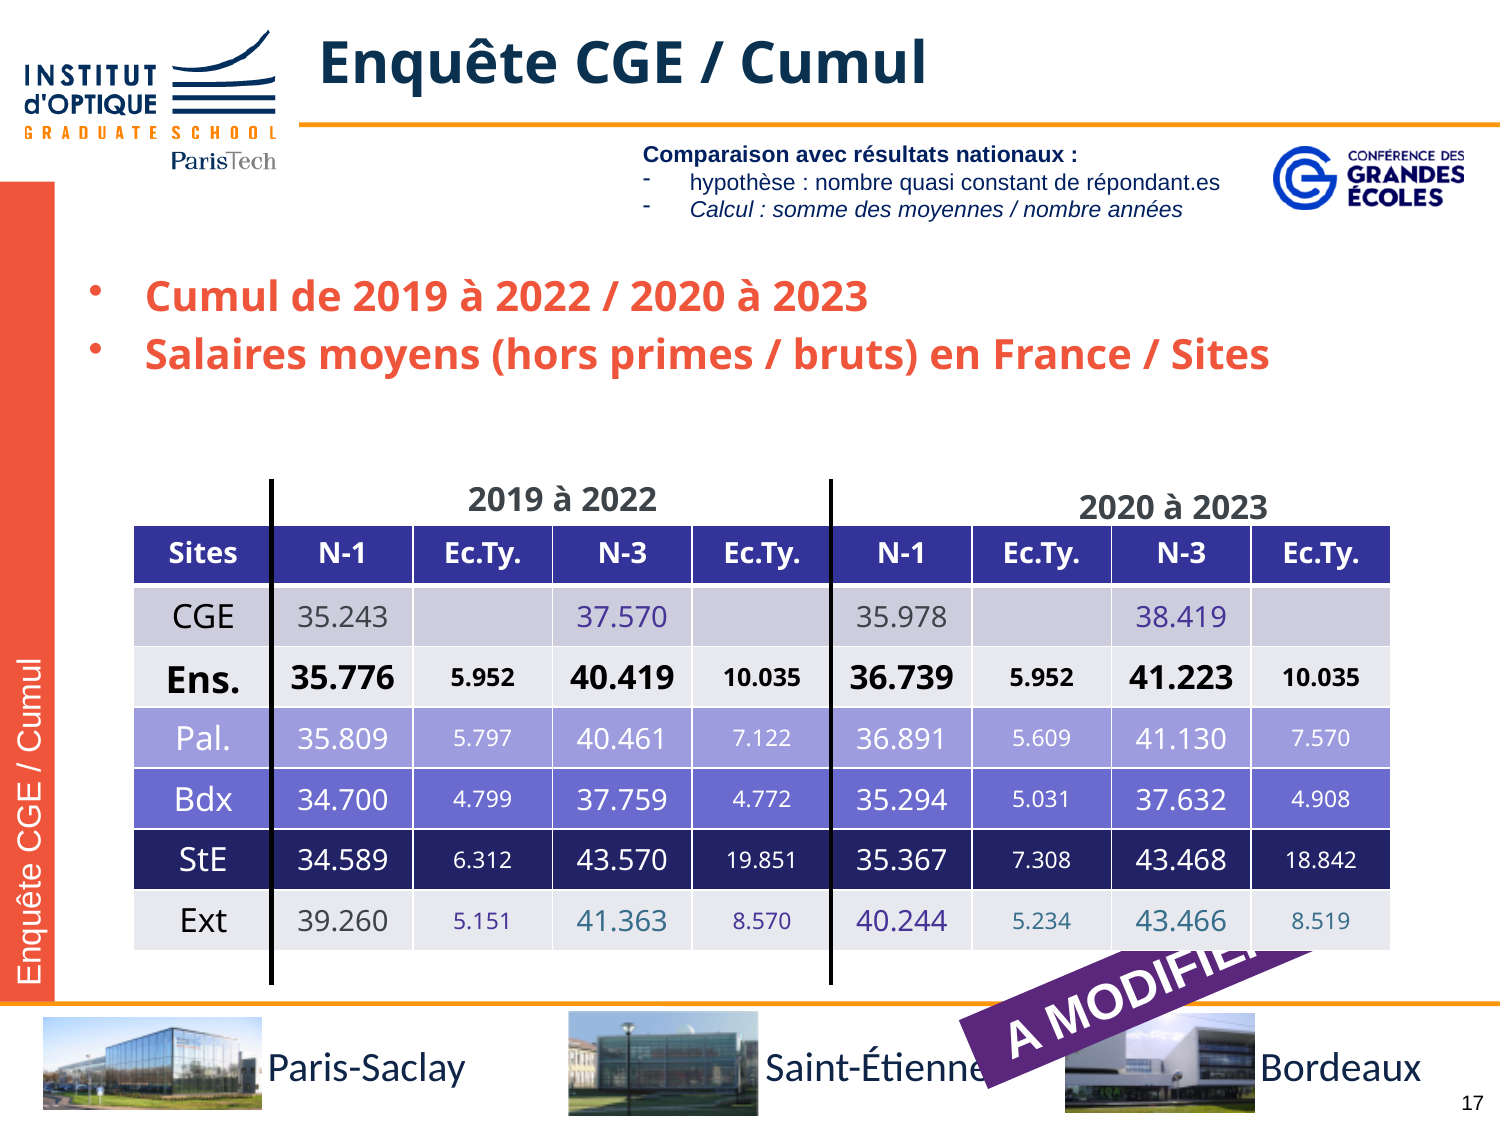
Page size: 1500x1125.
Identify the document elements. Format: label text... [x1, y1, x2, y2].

table_cell 7.570 [1252, 708, 1390, 767]
table_cell [1252, 588, 1390, 646]
title Enquête CGE / Cumul [303, 4, 1500, 117]
picture [568, 1011, 759, 1116]
table_cell 7.122 [693, 708, 826, 767]
table_cell 36.891 [835, 708, 971, 767]
picture [0, 7, 299, 191]
table_cell 35.809 [275, 708, 412, 767]
table_cell 43.468 [1112, 830, 1250, 889]
table_cell 10.035 [1252, 647, 1390, 706]
table_cell 4.772 [693, 769, 826, 828]
table_cell 34.589 [275, 830, 412, 889]
text_box 2020 à 2023 [1064, 479, 1299, 534]
table_cell CGE [134, 588, 267, 646]
table_cell 41.130 [1112, 708, 1250, 767]
table_header N-1 [835, 526, 971, 583]
table_cell 5.952 [414, 647, 552, 706]
table_cell 18.842 [1252, 830, 1390, 889]
table_cell [693, 588, 826, 646]
table_cell 35.294 [835, 769, 971, 828]
table_cell 35.978 [835, 588, 971, 646]
list Cumul de 2019 à 2022 / 2020 à 2023 Salaires moyens (hors primes / bruts) en France / Sites [73, 262, 1424, 518]
table_cell 40.419 [553, 647, 691, 706]
table_header Ec.Ty. [1252, 526, 1390, 583]
table_cell 40.461 [553, 708, 691, 767]
table_cell 8.519 [1252, 891, 1390, 950]
table_cell [414, 588, 552, 646]
table_header Ec.Ty. [693, 526, 826, 583]
table_header Sites [134, 526, 267, 583]
table_cell 41.223 [1112, 647, 1250, 706]
table_cell StE [134, 830, 267, 889]
text_box Enquête CGE / Cumul [0, 181, 55, 1002]
text_box A MODIFIER [958, 951, 1313, 1089]
table_cell 6.312 [414, 830, 552, 889]
table_cell 5.797 [414, 708, 552, 767]
table_cell 35.776 [275, 647, 412, 706]
table_header N-3 [1112, 534, 1250, 583]
table_cell 5.031 [973, 769, 1111, 828]
table_cell 19.851 [693, 830, 826, 889]
table_cell Bdx [134, 769, 267, 828]
table_cell 5.609 [973, 708, 1111, 767]
table_cell 43.570 [553, 830, 691, 889]
text_box 2019 à 2022 [453, 470, 688, 525]
table_cell Ext [134, 891, 267, 950]
table_cell 43.466 [1112, 891, 1250, 950]
table_cell 8.570 [693, 891, 826, 950]
table_header Ec.Ty. [414, 526, 552, 583]
table_cell 4.908 [1252, 769, 1390, 828]
table_cell 40.244 [835, 891, 971, 950]
table_cell 41.363 [553, 891, 691, 950]
table_header Ec.Ty. [973, 526, 1111, 583]
table_cell [973, 588, 1111, 646]
table_cell 38.419 [1112, 588, 1250, 646]
table_cell 35.367 [835, 830, 971, 889]
table_cell 5.151 [414, 891, 552, 950]
table_header N-1 [275, 526, 412, 583]
table_header N-3 [553, 526, 691, 583]
table_cell 5.952 [973, 647, 1111, 706]
table_cell 5.234 [973, 891, 1111, 950]
table_cell Pal. [134, 708, 267, 767]
picture [1273, 146, 1465, 210]
table_cell 37.570 [553, 588, 691, 646]
table_cell 35.243 [275, 588, 412, 646]
table_cell 7.308 [973, 830, 1111, 889]
text_box Comparaison avec résultats nationaux : hypothèse : nombre quasi constant de répondant.es Calcul : somme des moyennes / nombre années [628, 132, 1236, 230]
table_cell 10.035 [693, 647, 826, 706]
picture [1065, 1013, 1255, 1113]
table_cell 36.739 [835, 647, 971, 706]
table_cell 34.700 [275, 769, 412, 828]
table_cell 37.632 [1112, 769, 1250, 828]
table_cell Ens. [134, 647, 267, 706]
table_cell 39.260 [275, 891, 412, 950]
table_cell 37.759 [553, 769, 691, 828]
picture [43, 1017, 262, 1110]
table_cell 4.799 [414, 769, 552, 828]
